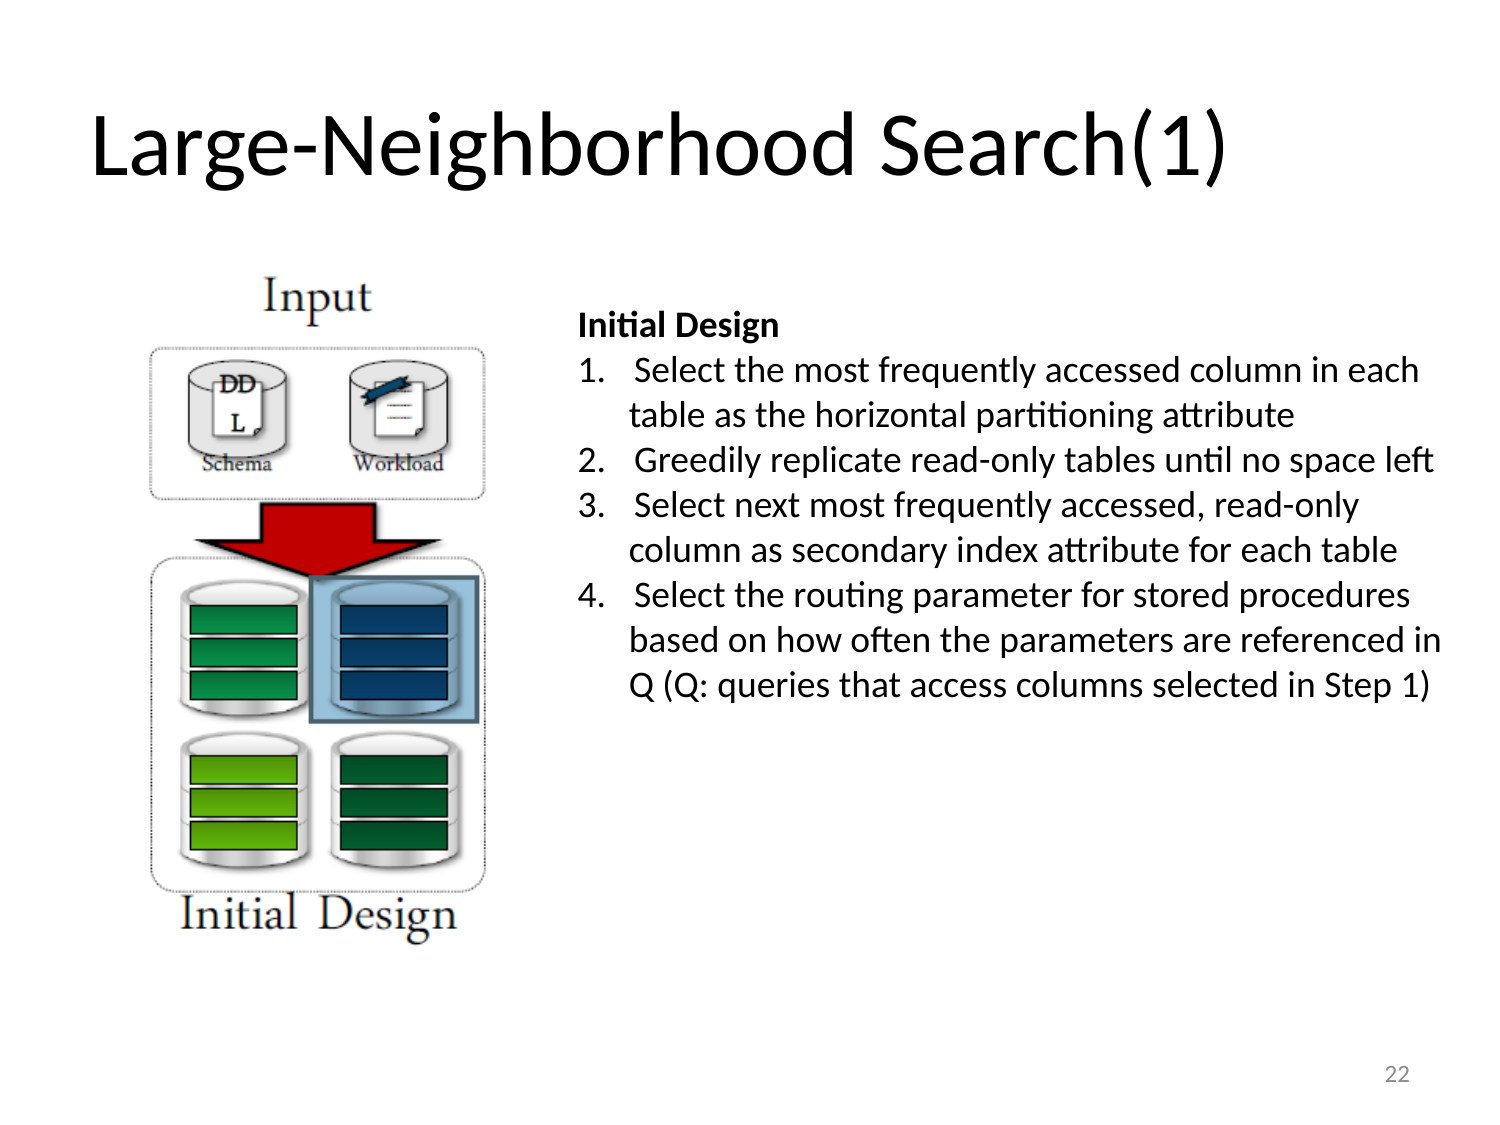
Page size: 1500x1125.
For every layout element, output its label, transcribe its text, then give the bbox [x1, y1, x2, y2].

title Large-Neighborhood Search(1) [75, 45, 1425, 233]
picture [107, 247, 537, 979]
slide_number 22 [1074, 1042, 1425, 1103]
text_box Initial Design Select the most frequently accessed column in each table as the horizontal partitioning attribute Greedily replicate read-only tables until no space left Select next most frequently accessed, read-only column as secondary index attribute for each table Select the routing parameter for stored procedures based on how often the parameters are referenced in Q (Q: queries that access columns selected in Step 1) [563, 292, 1459, 712]
